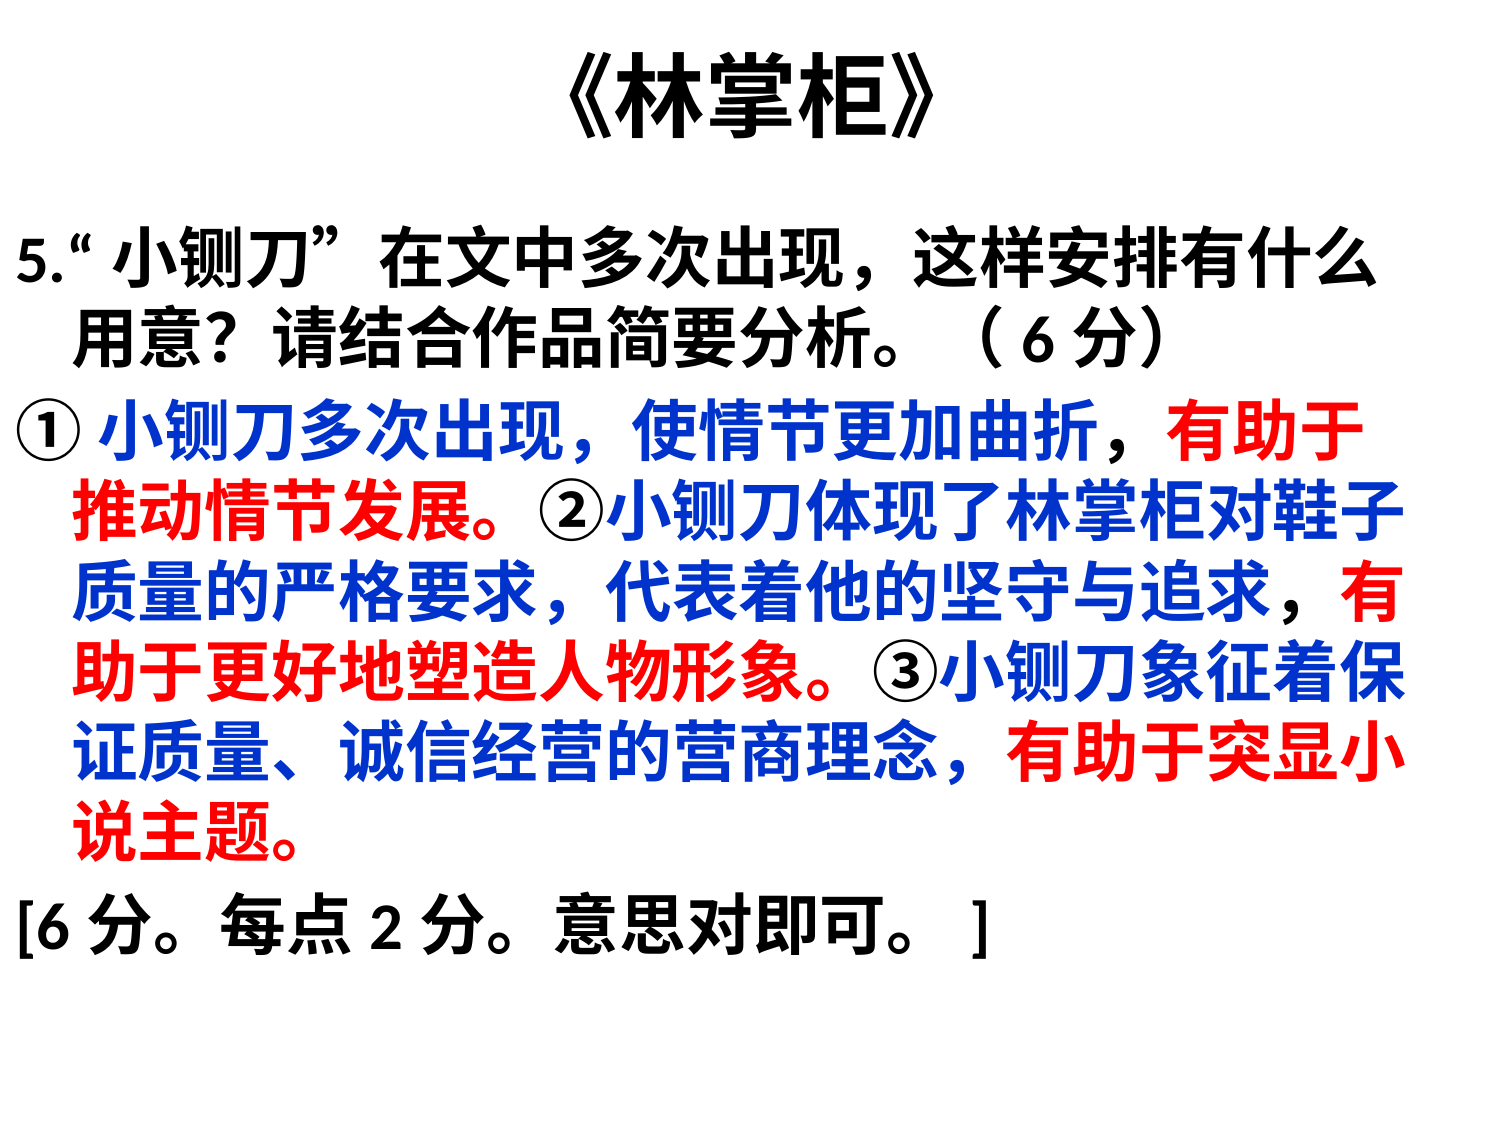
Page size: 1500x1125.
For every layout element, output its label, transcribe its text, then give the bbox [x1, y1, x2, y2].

title 《林掌柜》 [76, 0, 1427, 188]
list 5.“小铡刀”在文中多次出现，这样安排有什么用意？请结合作品简要分析。（6分） ①小铡刀多次出现，使情节更加曲折，有助于推动情节发展。②小铡刀体现了林掌柜对鞋子质量的严格要求，代表着他的坚守与追求，有助于更好地塑造人物形象。③小铡刀象征着保证质量、诚信经营的营商理念，有助于突显小说主题。 [6分。每点2分。意思对即可。] [0, 208, 1447, 1059]
